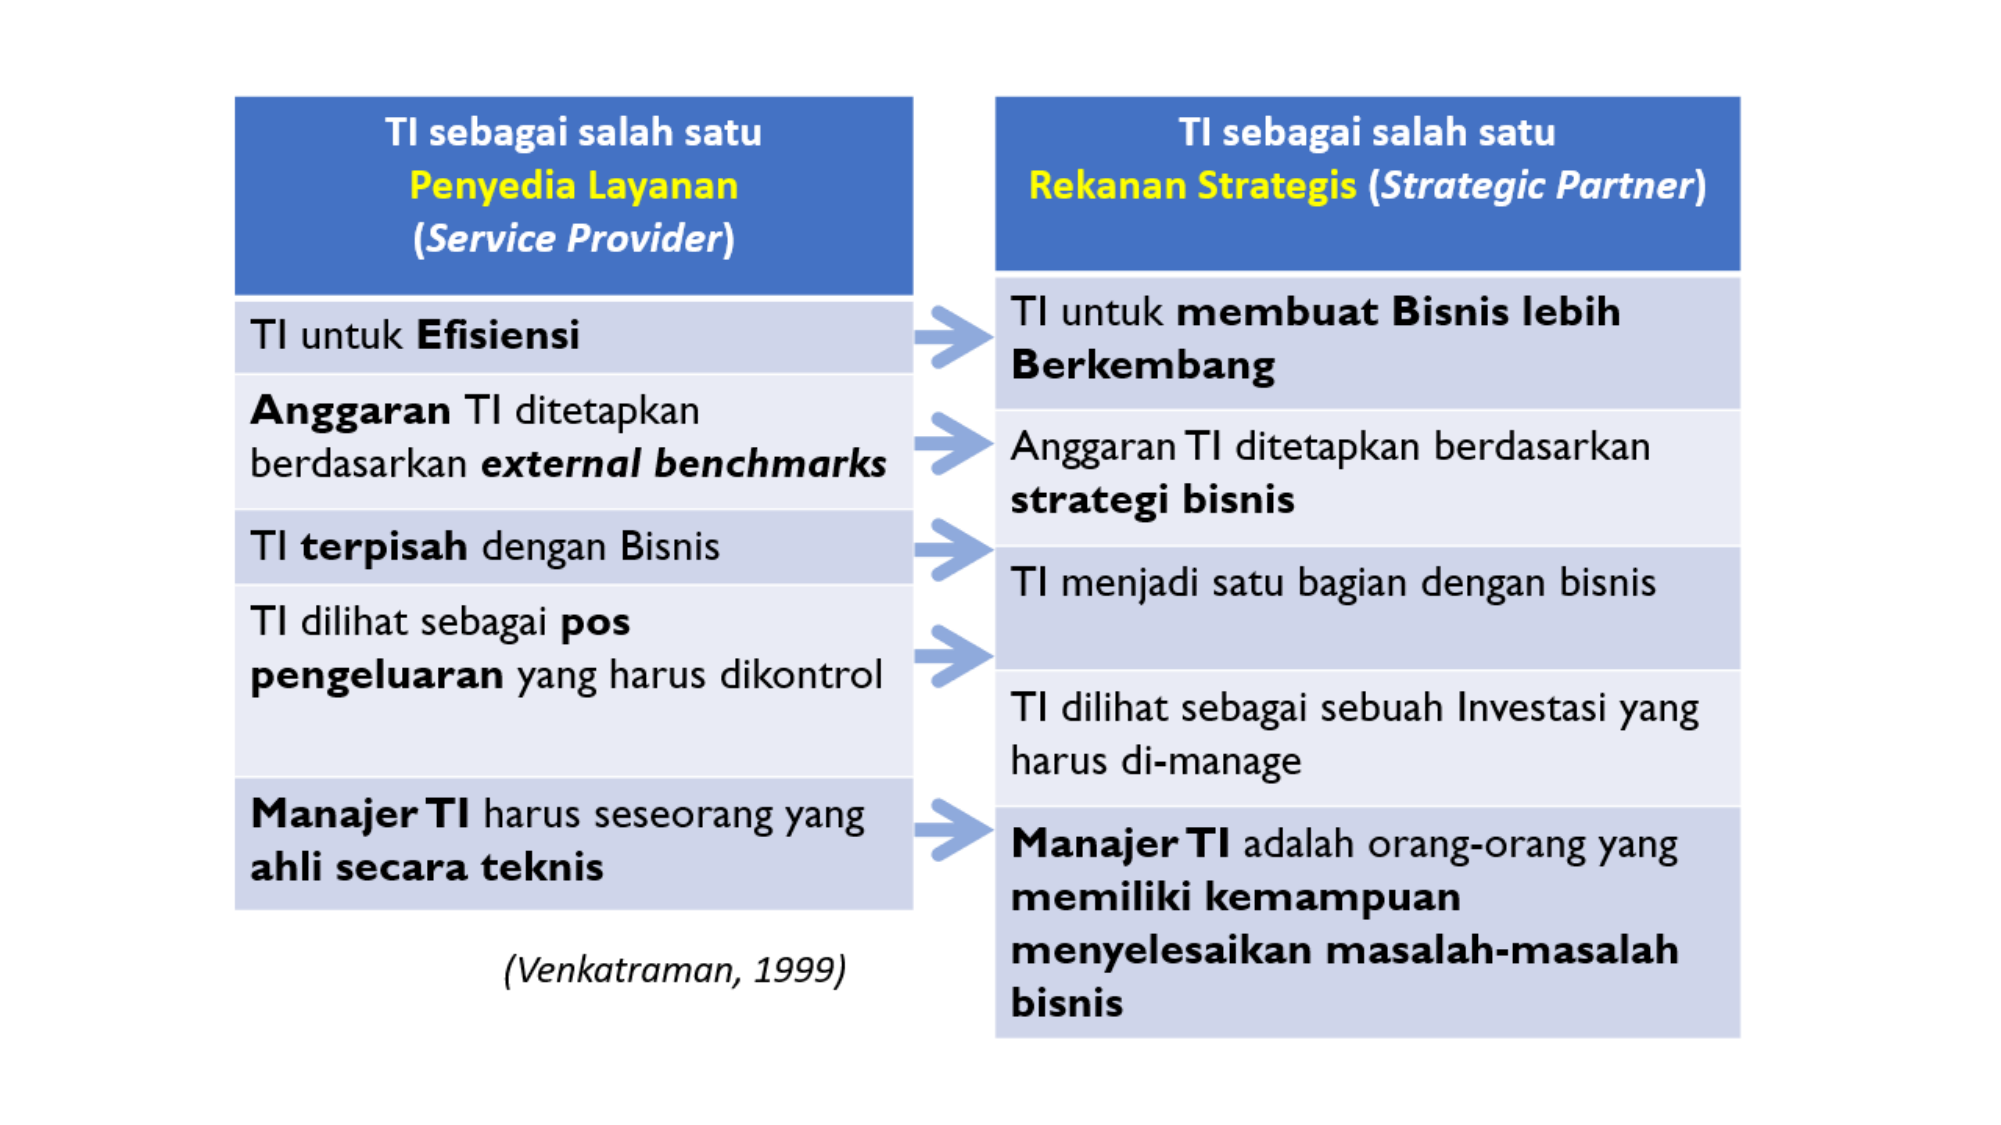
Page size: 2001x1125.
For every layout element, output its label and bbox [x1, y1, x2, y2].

picture [132, 55, 1868, 1070]
